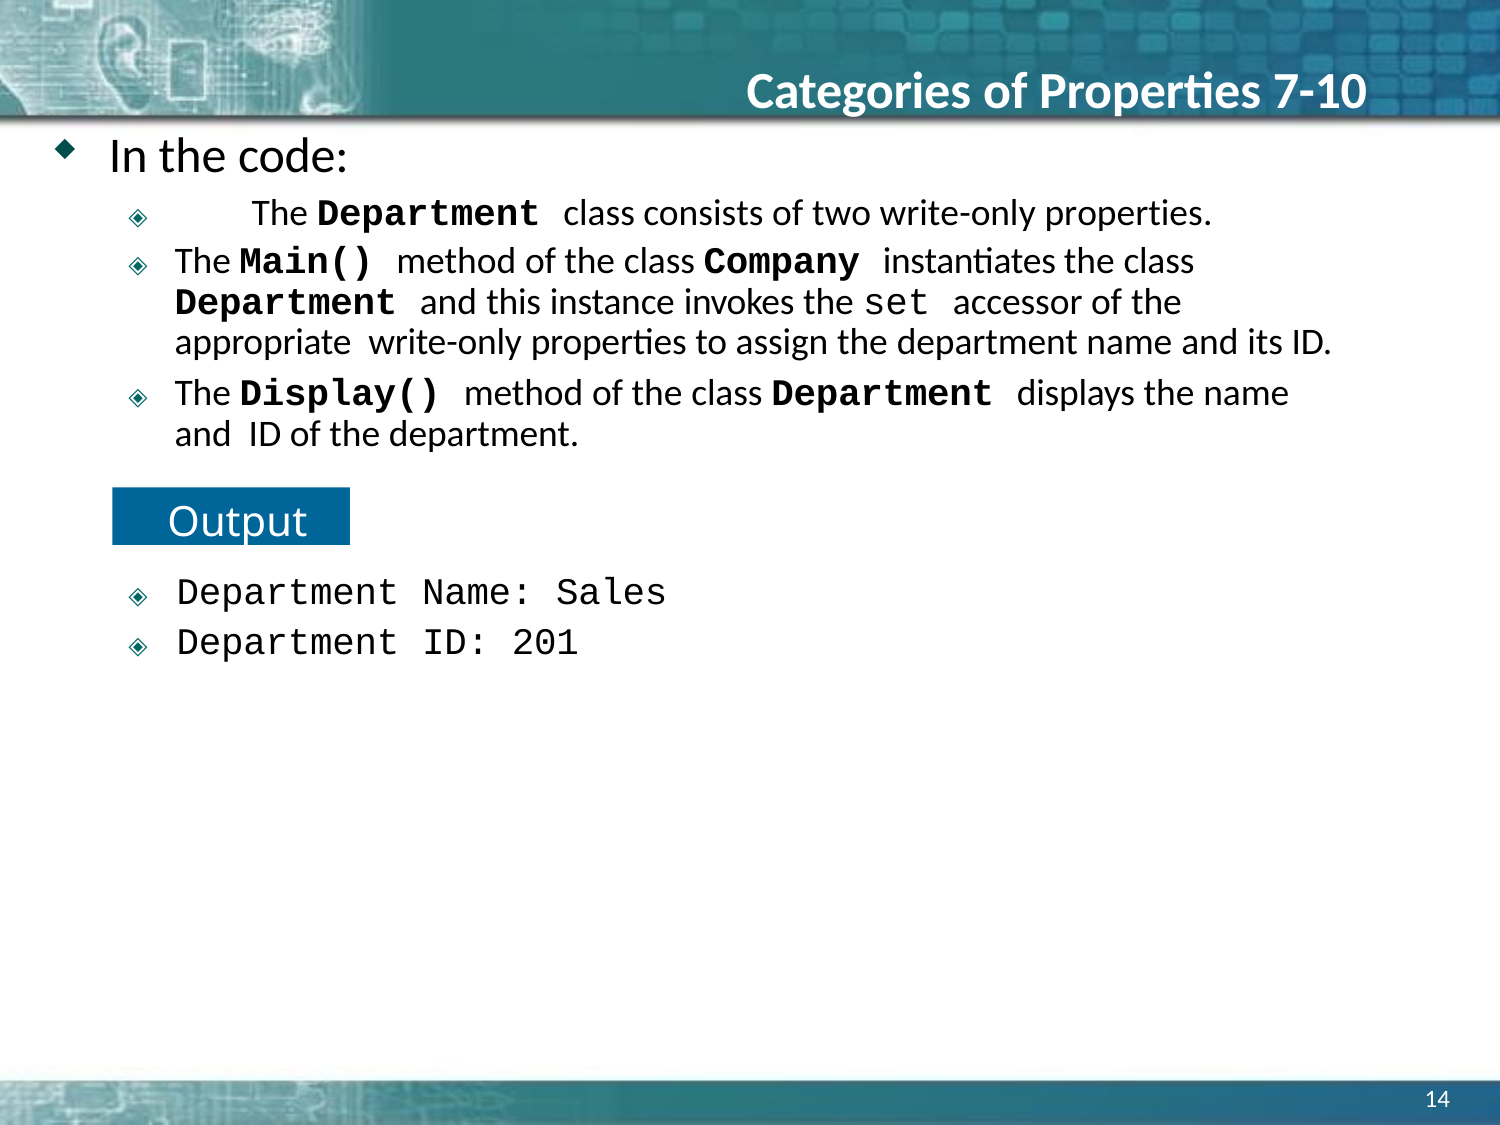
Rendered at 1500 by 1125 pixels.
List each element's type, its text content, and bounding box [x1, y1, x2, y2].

slide_number 14 [1418, 1086, 1457, 1125]
text_box Output [112, 487, 350, 545]
text_box In the code: 🞛 The Department class consists of two write-only properties. 🞛 The Main() method of the class Company instantiates the class Department and this instance invokes the set accessor of the appropriate write-only properties to assign the department name and its ID. 🞛 The Display() method of the class Department displays the name and ID of the department. [50, 113, 1351, 454]
picture [0, 0, 1500, 1125]
text_box 🞛 Department Name: Sales 🞛 Department ID: 201 [125, 560, 670, 662]
title Categories of Properties 7-10 [744, 54, 1375, 245]
